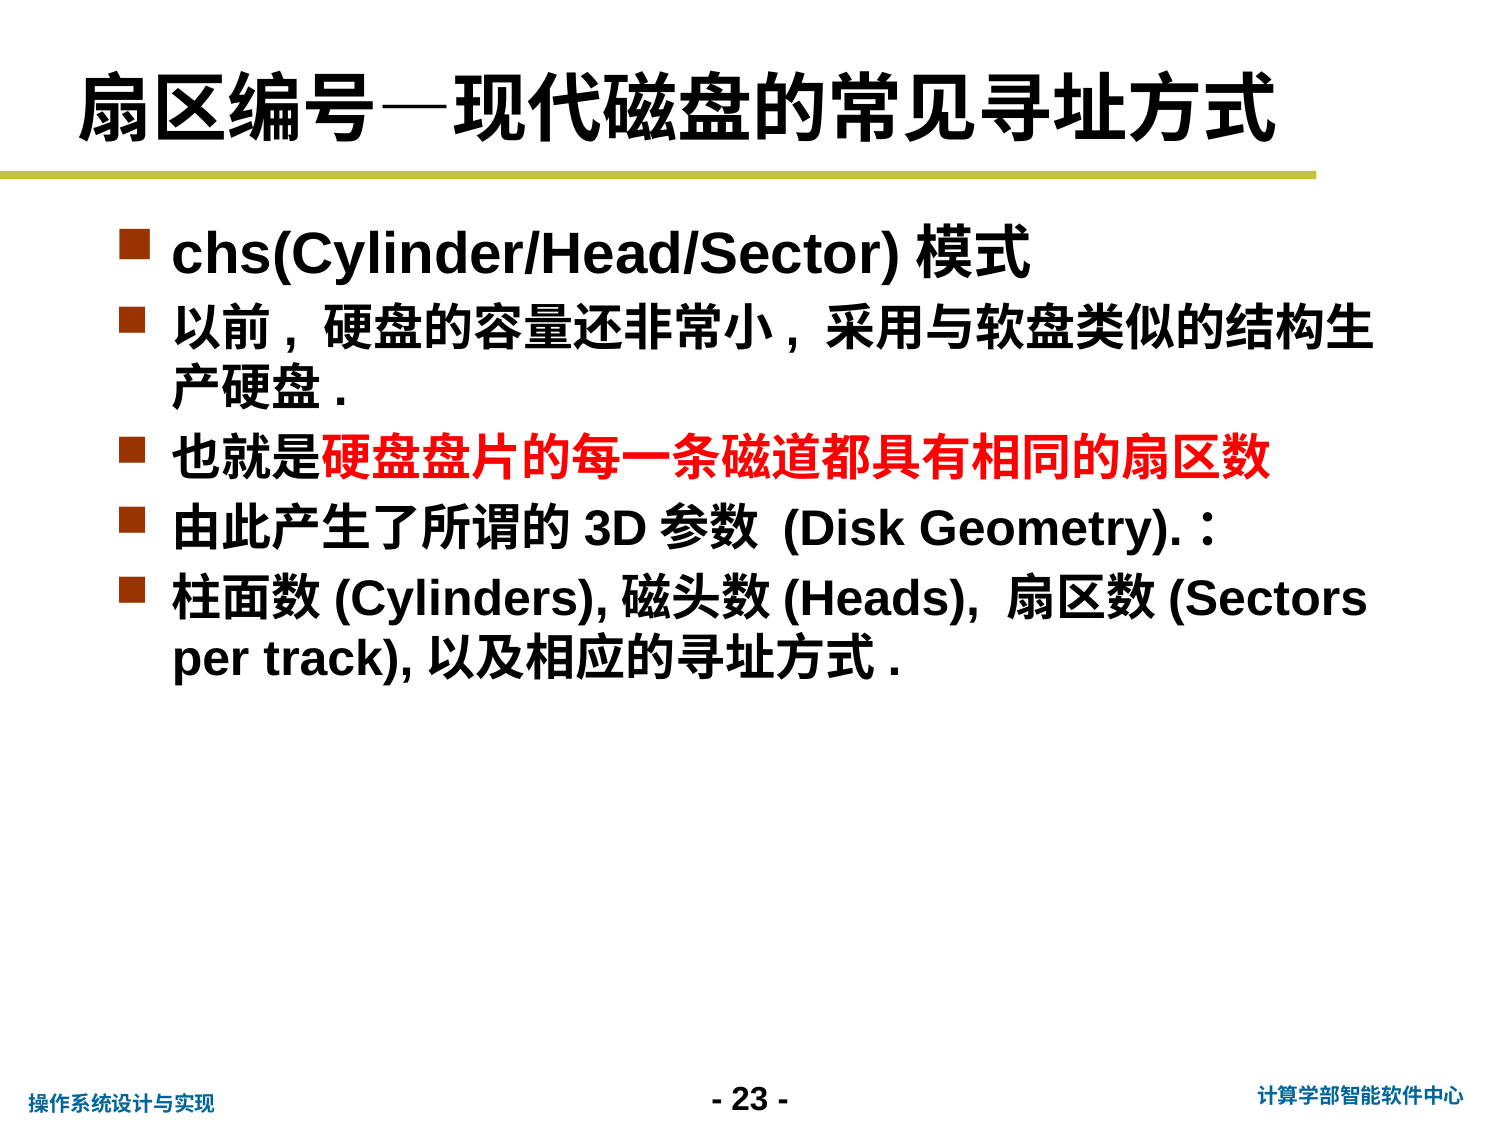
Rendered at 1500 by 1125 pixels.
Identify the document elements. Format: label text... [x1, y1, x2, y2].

title 扇区编号—现代磁盘的常见寻址方式 [62, 49, 1351, 162]
list chs(Cylinder/Head/Sector)模式 以前, 硬盘的容量还非常小, 采用与软盘类似的结构生产硬盘. 也就是硬盘盘片的每一条磁道都具有相同的扇区数 由此产生了所谓的3D参数 (Disk Geometry).： 柱面数(Cylinders),磁头数(Heads), 扇区数(Sectors per track),以及相应的寻址方式. [100, 207, 1401, 951]
